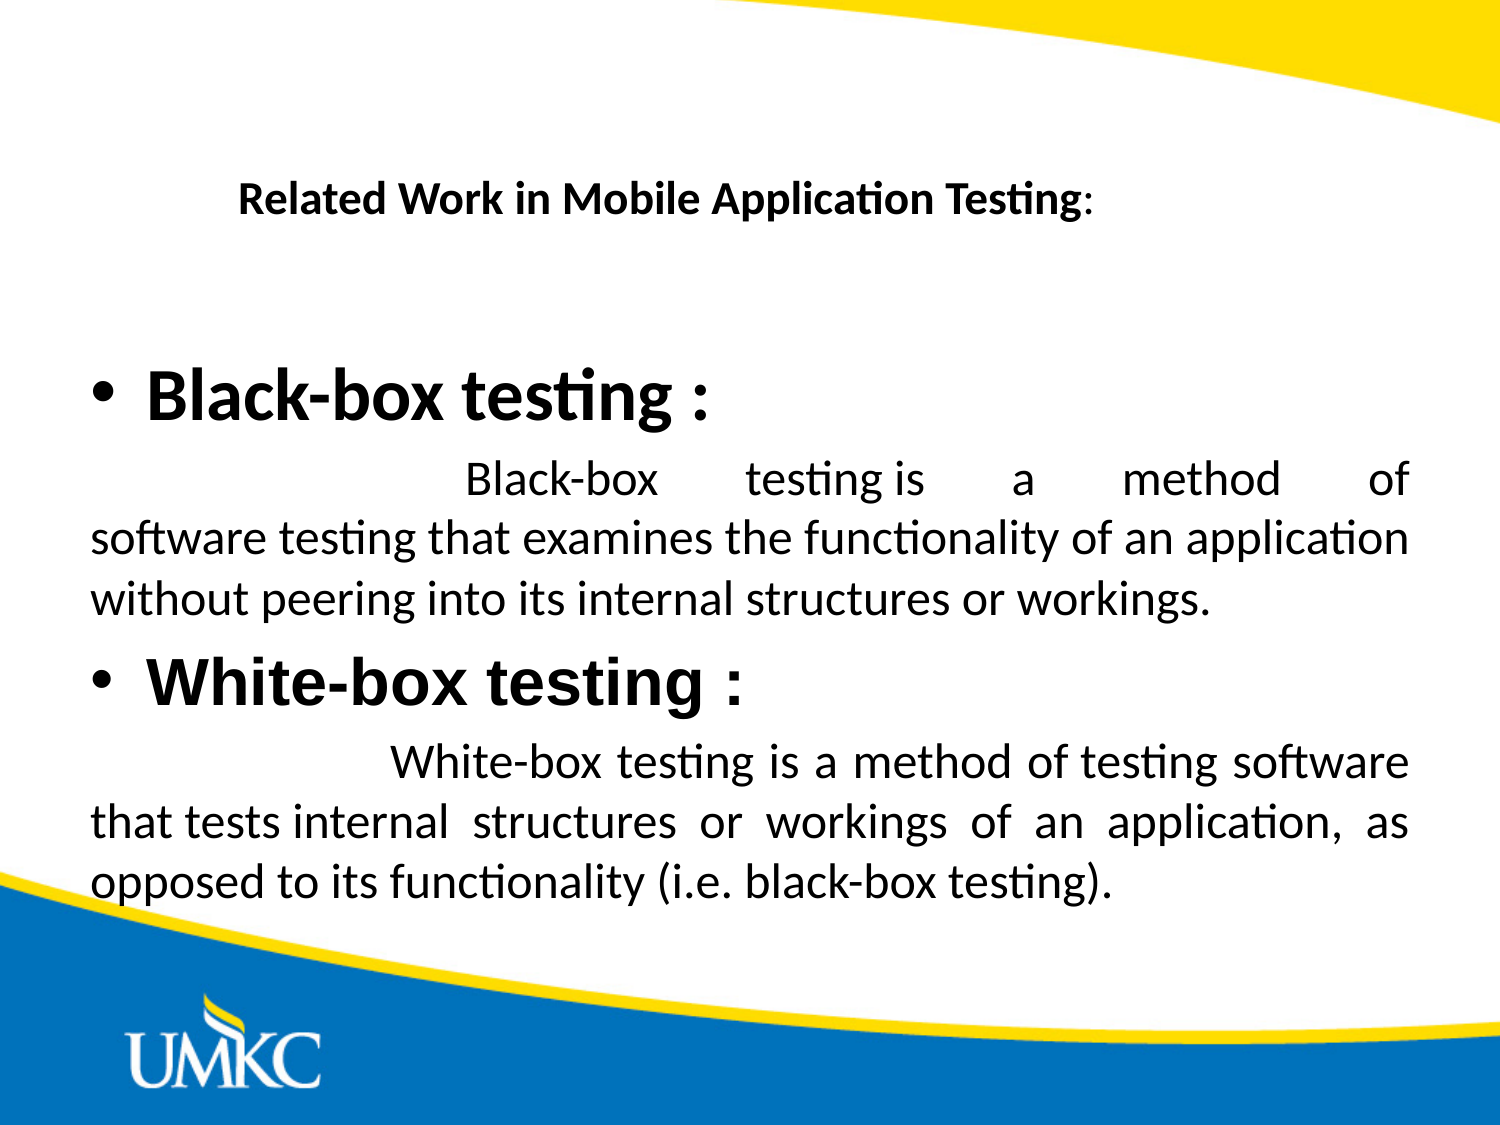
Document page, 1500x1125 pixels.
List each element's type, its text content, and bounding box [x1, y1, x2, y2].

title Related Work in Mobile Application Testing: [0, 45, 1425, 233]
list Black-box testing : Black-box testing is a method of software testing that examines the functionality of an application without peering into its internal structures or workings. White-box testing : White-box testing is a method of testing software that tests internal structures or workings of an application, as opposed to its functionality (i.e. black-box testing). [75, 262, 1425, 1005]
picture [0, 0, 1500, 1125]
